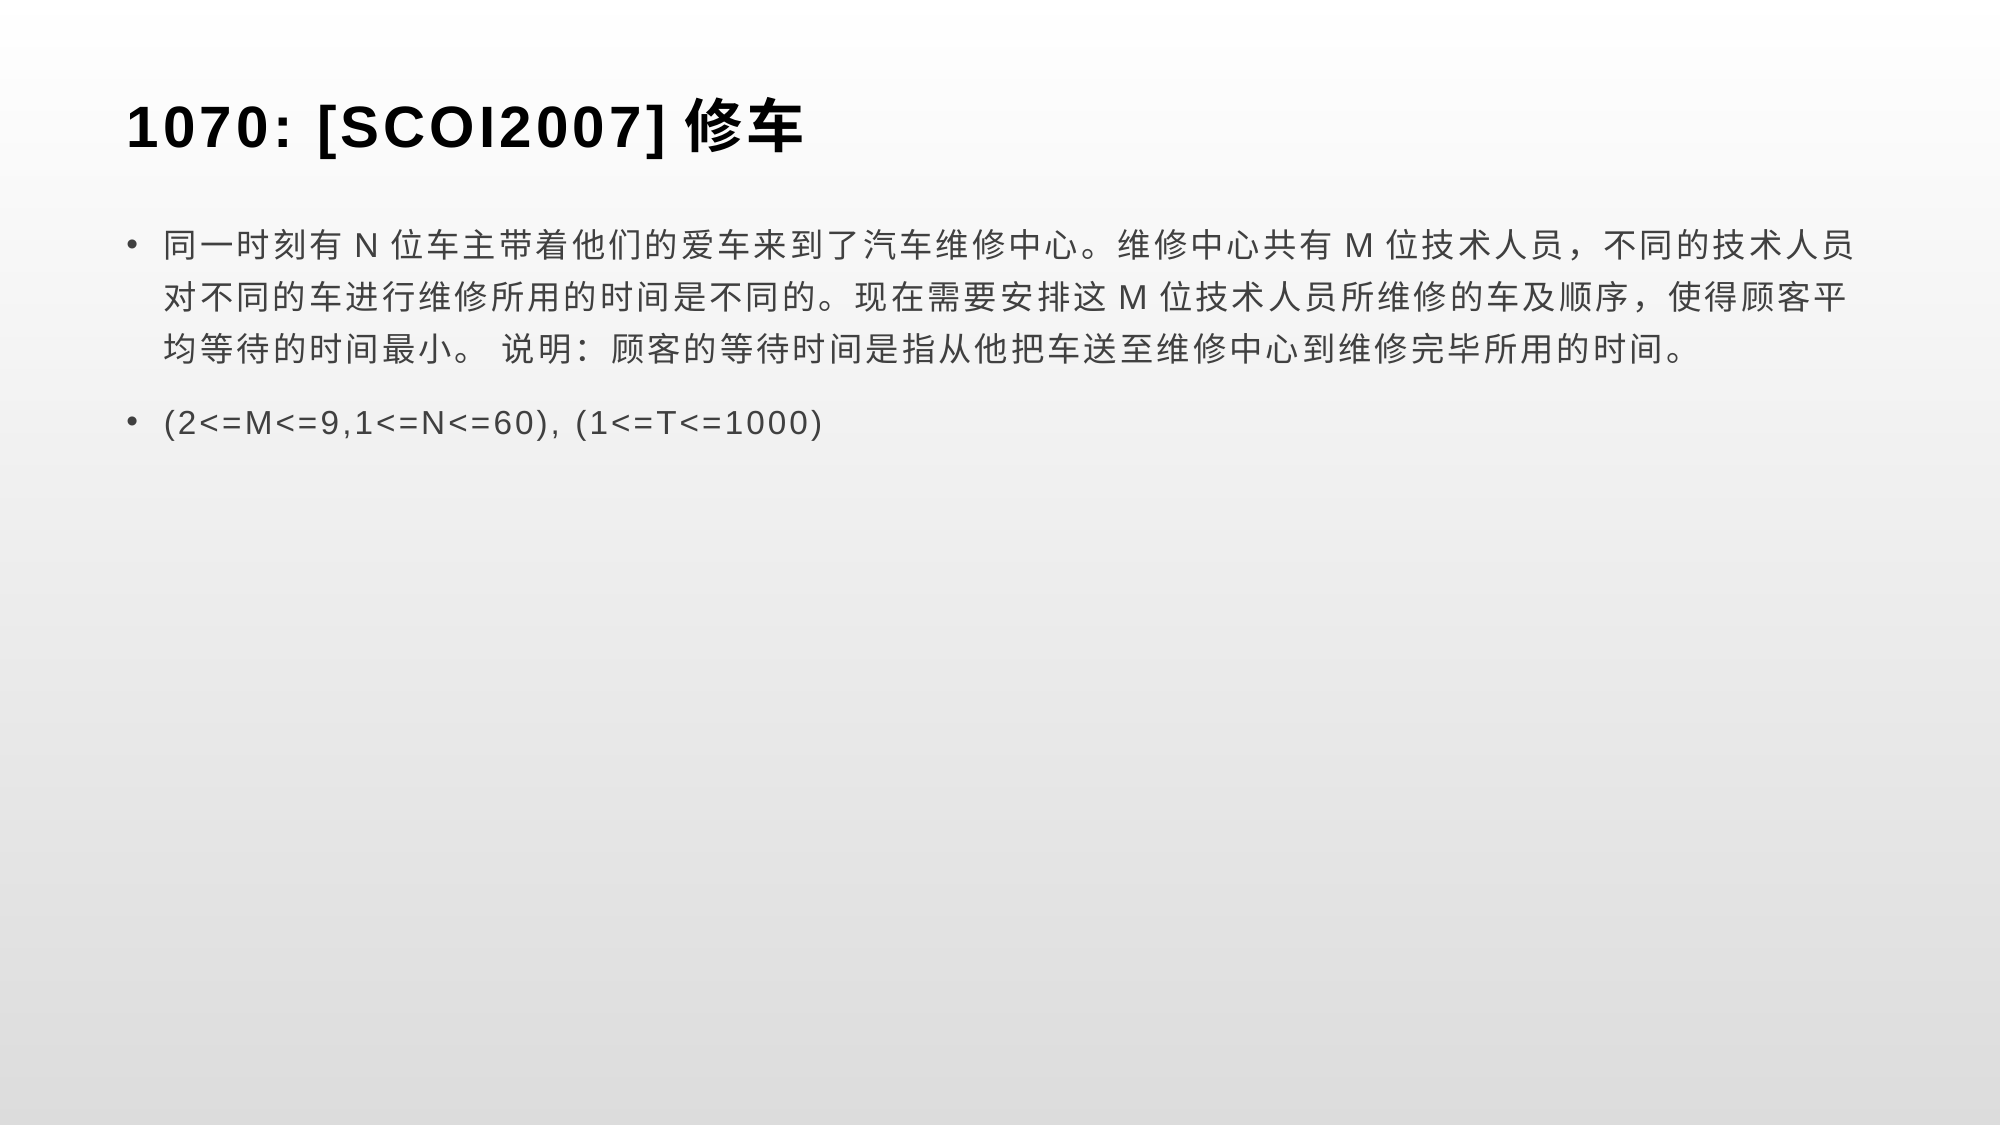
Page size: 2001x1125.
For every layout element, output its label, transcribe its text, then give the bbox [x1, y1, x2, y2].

title 1070: [SCOI2007]修车 [109, 70, 1891, 178]
list 同一时刻有N位车主带着他们的爱车来到了汽车维修中心。维修中心共有M位技术人员，不同的技术人员对不同的车进行维修所用的时间是不同的。现在需要安排这M位技术人员所维修的车及顺序，使得顾客平均等待的时间最小。 说明：顾客的等待时间是指从他把车送至维修中心到维修完毕所用的时间。 (2<=M<=9,1<=N<=60), (1<=T<=1000) [109, 212, 1891, 1040]
